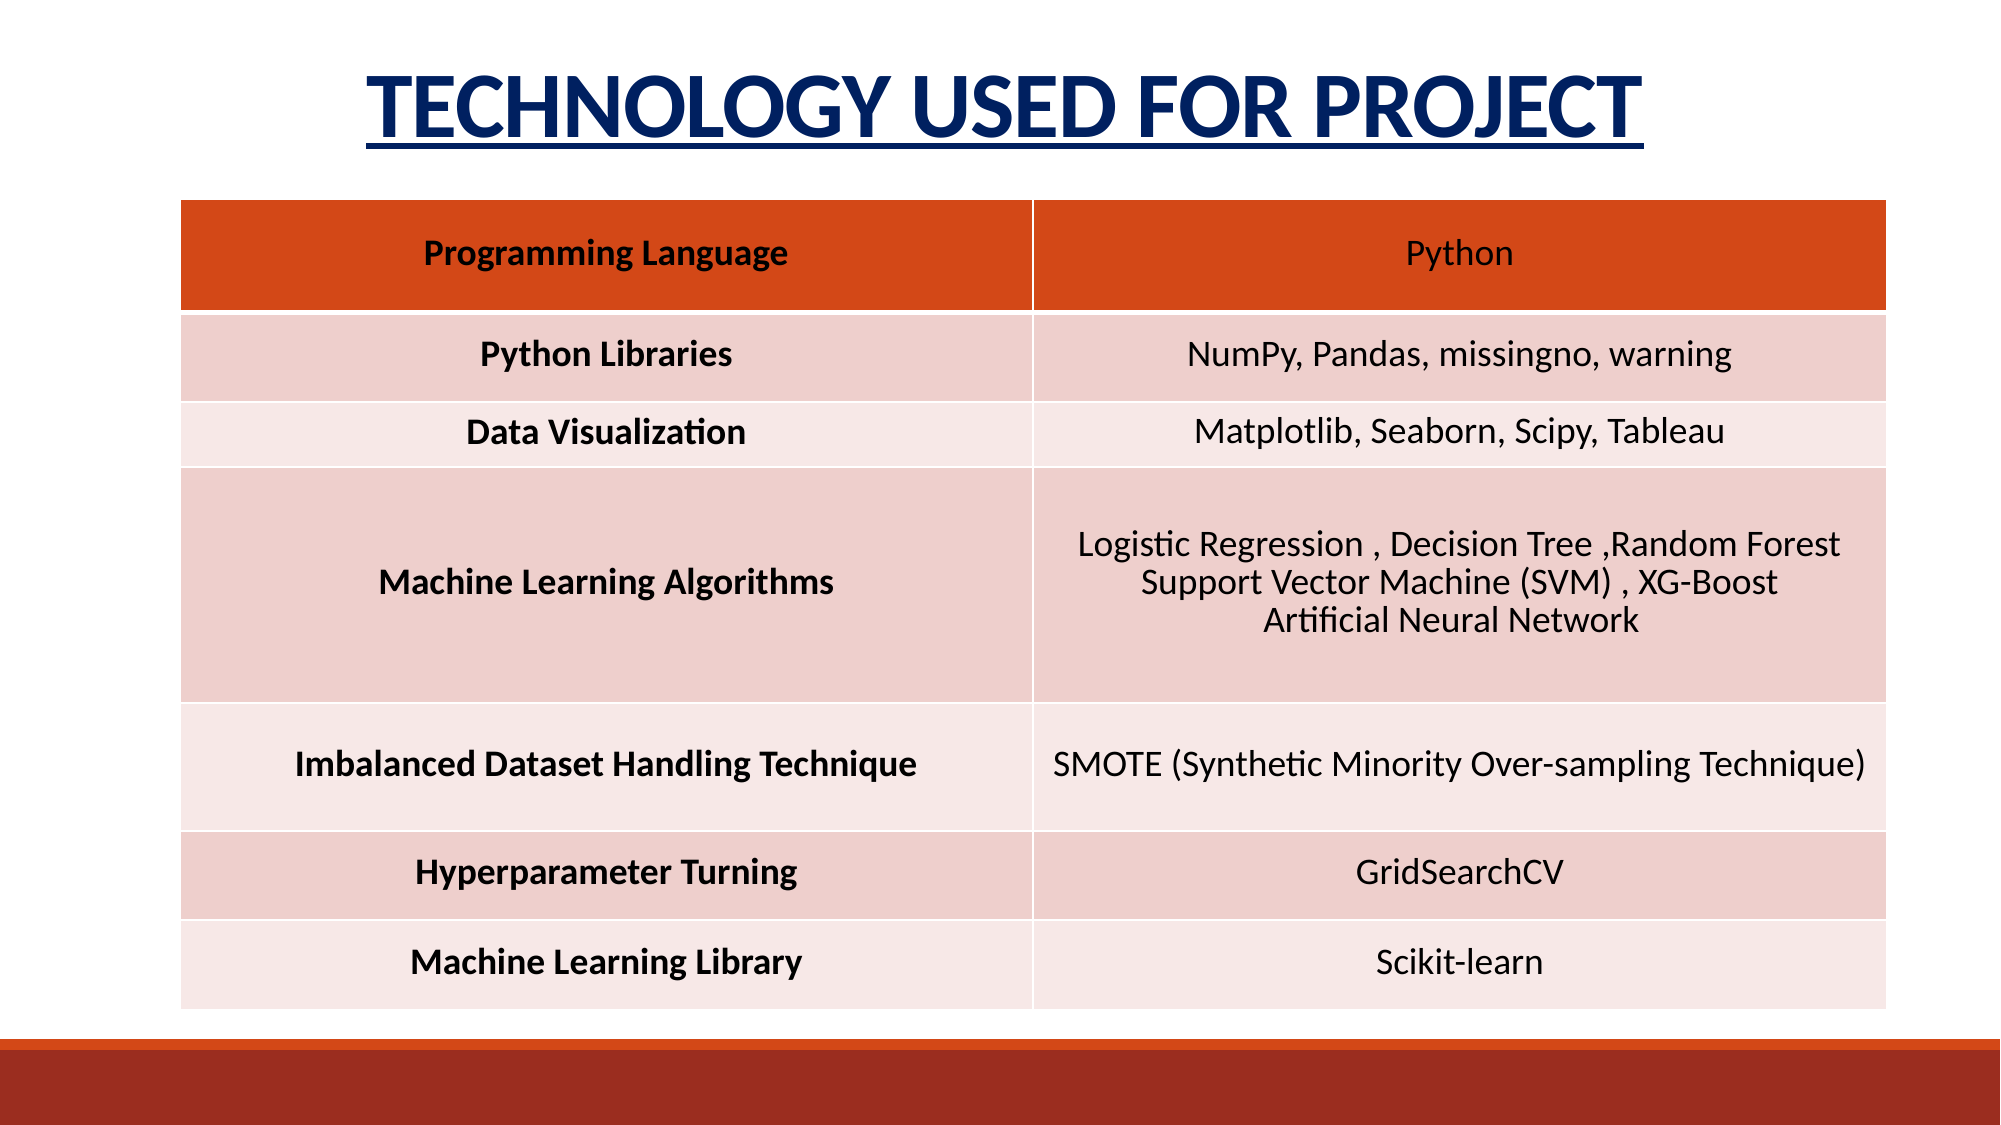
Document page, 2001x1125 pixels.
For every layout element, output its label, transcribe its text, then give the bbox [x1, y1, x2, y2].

table_cell GridSearchCV [1034, 832, 1886, 919]
table_cell Logistic Regression , Decision Tree ,Random Forest Support Vector Machine (SVM) , XG-Boost Artificial Neural Network [1034, 468, 1886, 702]
table_cell NumPy, Pandas, missingno, warning [1034, 315, 1886, 401]
table_header Programming Language [181, 200, 1032, 310]
title TECHNOLOGY USED FOR PROJECT [179, 52, 1830, 164]
table_cell Data Visualization [181, 403, 1032, 466]
table_cell Imbalanced Dataset Handling Technique [181, 704, 1032, 830]
table_header Python [1034, 200, 1886, 310]
table_cell SMOTE (Synthetic Minority Over-sampling Technique) [1034, 704, 1886, 830]
table_cell Machine Learning Algorithms [181, 468, 1032, 702]
table_cell Scikit-learn [1034, 921, 1886, 1009]
table_cell Matplotlib, Seaborn, Scipy, Tableau [1034, 403, 1886, 466]
table_cell Python Libraries [181, 315, 1032, 401]
table_cell Hyperparameter Turning [181, 832, 1032, 919]
table_cell Machine Learning Library [181, 921, 1032, 1009]
